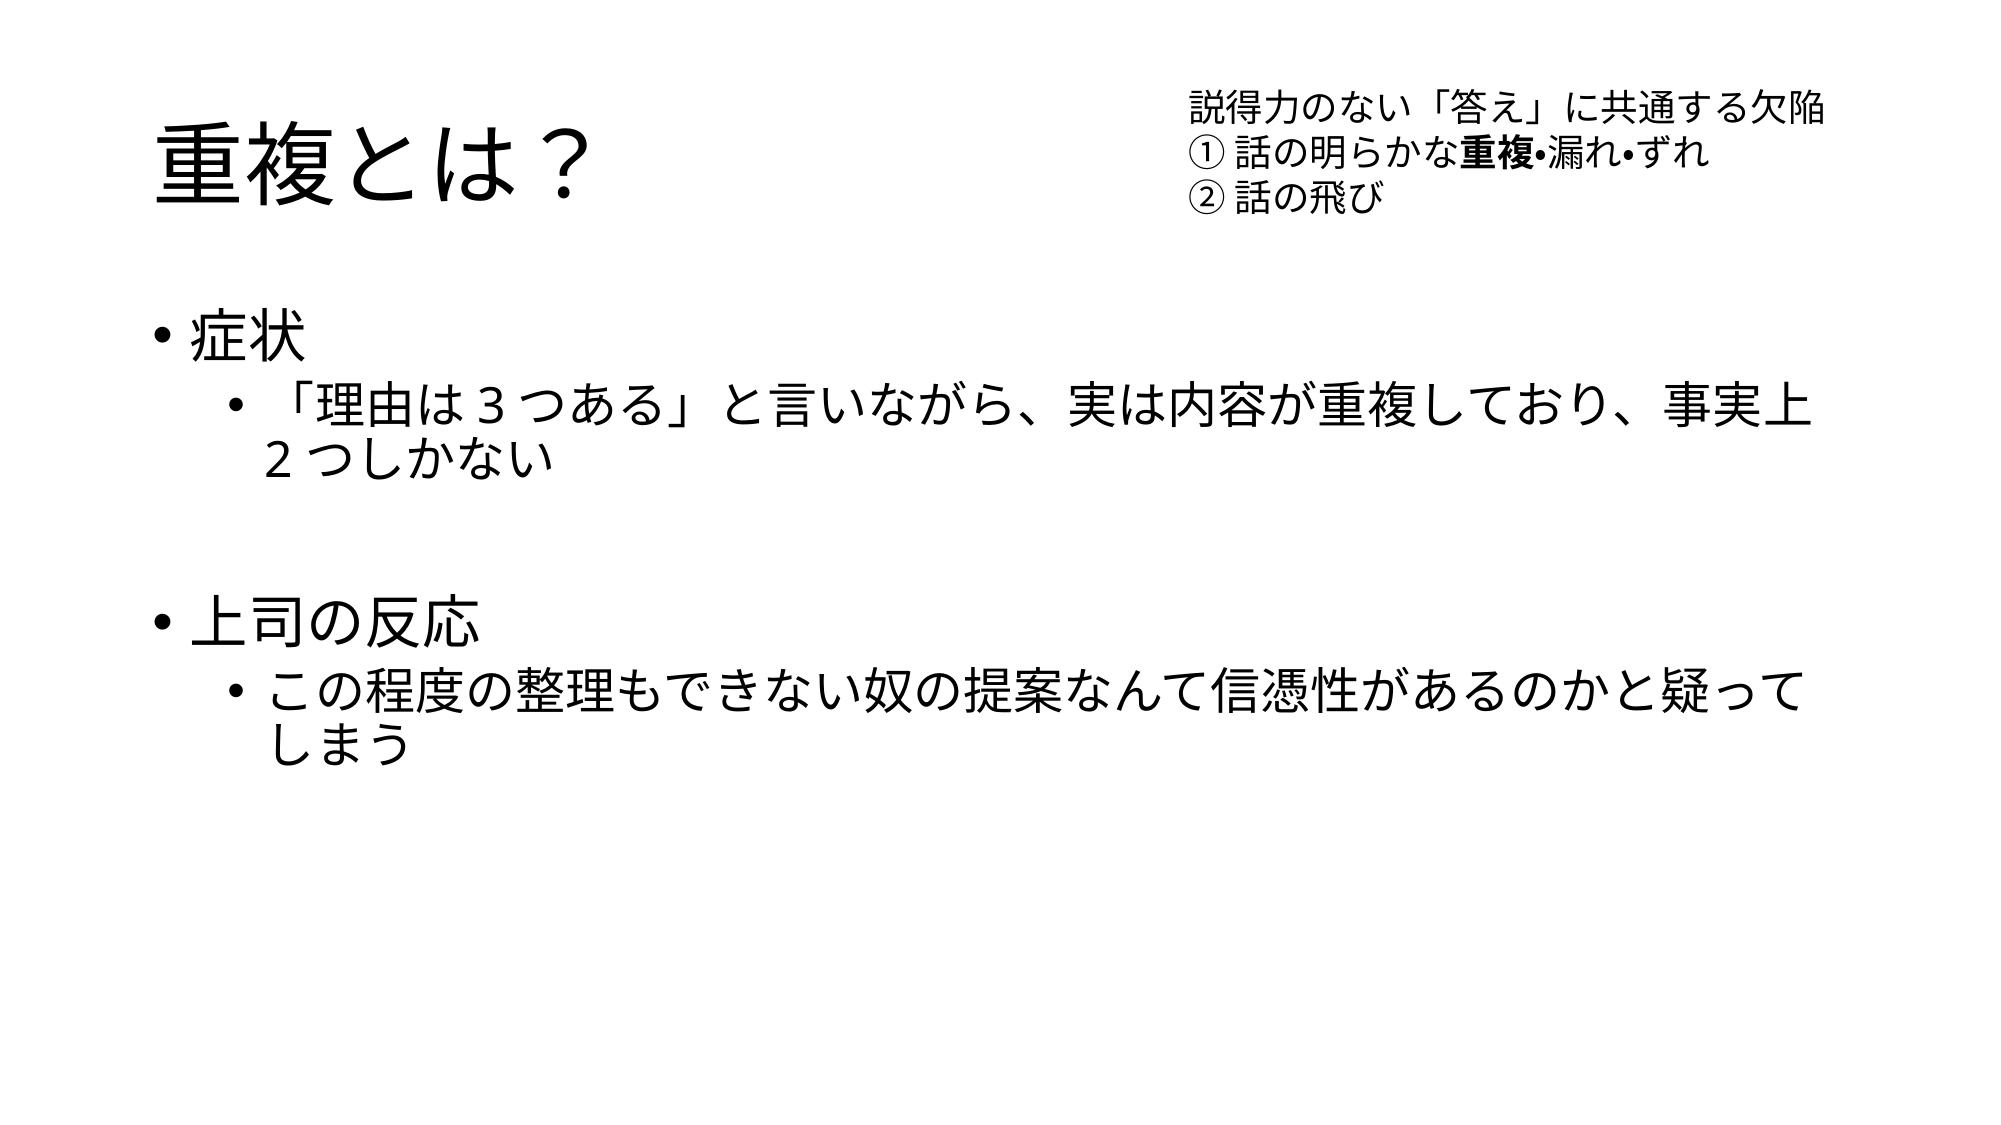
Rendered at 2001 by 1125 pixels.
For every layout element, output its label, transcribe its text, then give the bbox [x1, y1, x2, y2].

text_box 説得力のない「答え」に共通する欠陥 ①話の明らかな重複・漏れ・ずれ ②話の飛び [1173, 76, 1936, 227]
title 重複とは？ [137, 59, 1863, 278]
list 症状 「理由は3つある」と言いながら、実は内容が重複しており、事実上2つしかない 上司の反応 この程度の整理もできない奴の提案なんて信憑性があるのかと疑ってしまう [137, 299, 1863, 1014]
